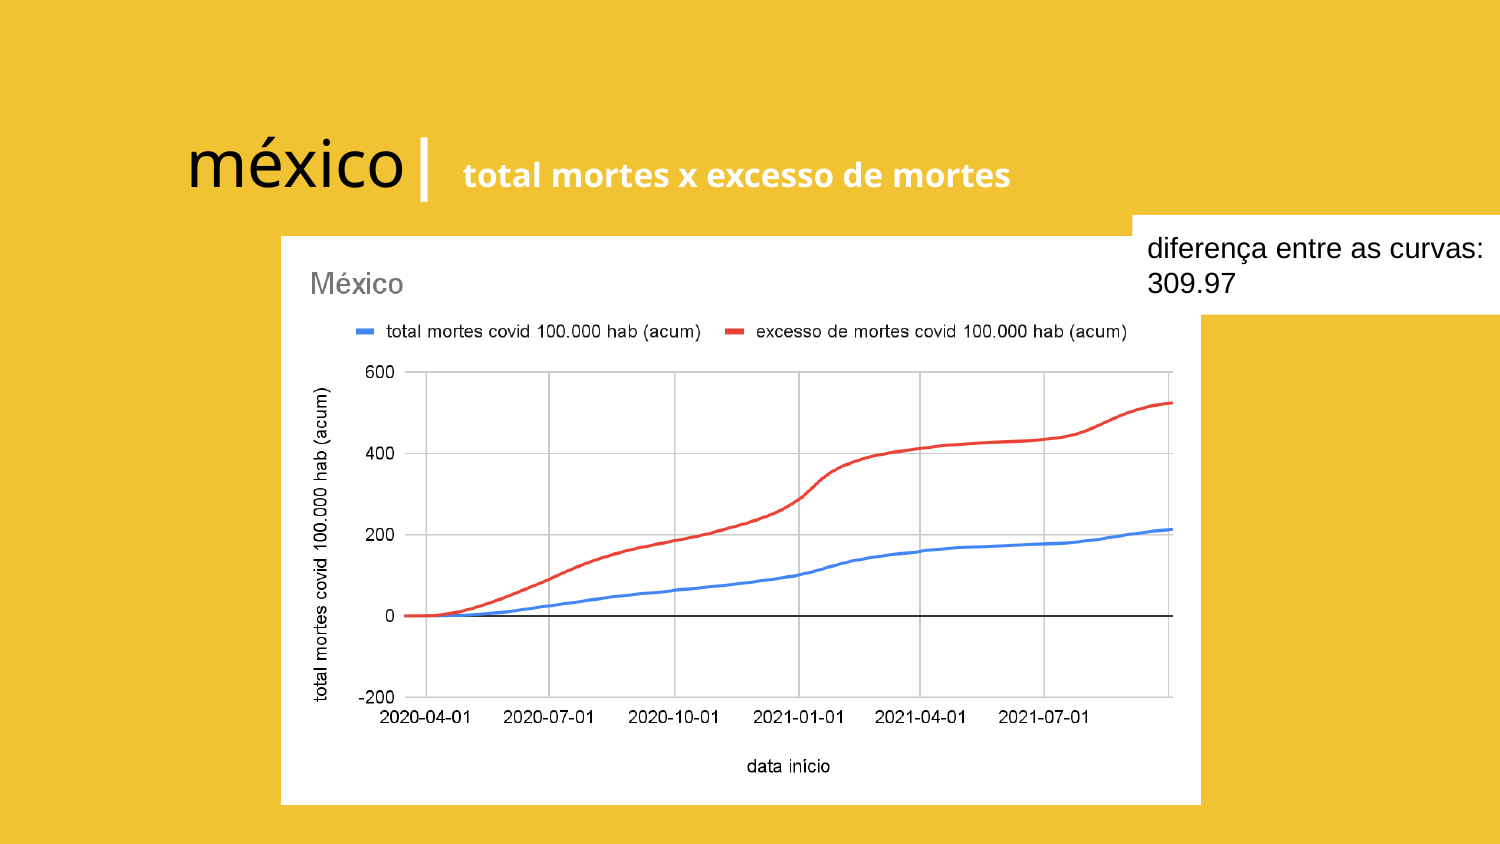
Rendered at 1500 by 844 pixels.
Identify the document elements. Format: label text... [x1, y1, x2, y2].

title méxico| total mortes x excesso de mortes [51, 87, 1147, 226]
text_box diferença entre as curvas: 309.97 [1132, 214, 1500, 315]
picture [281, 236, 1202, 806]
